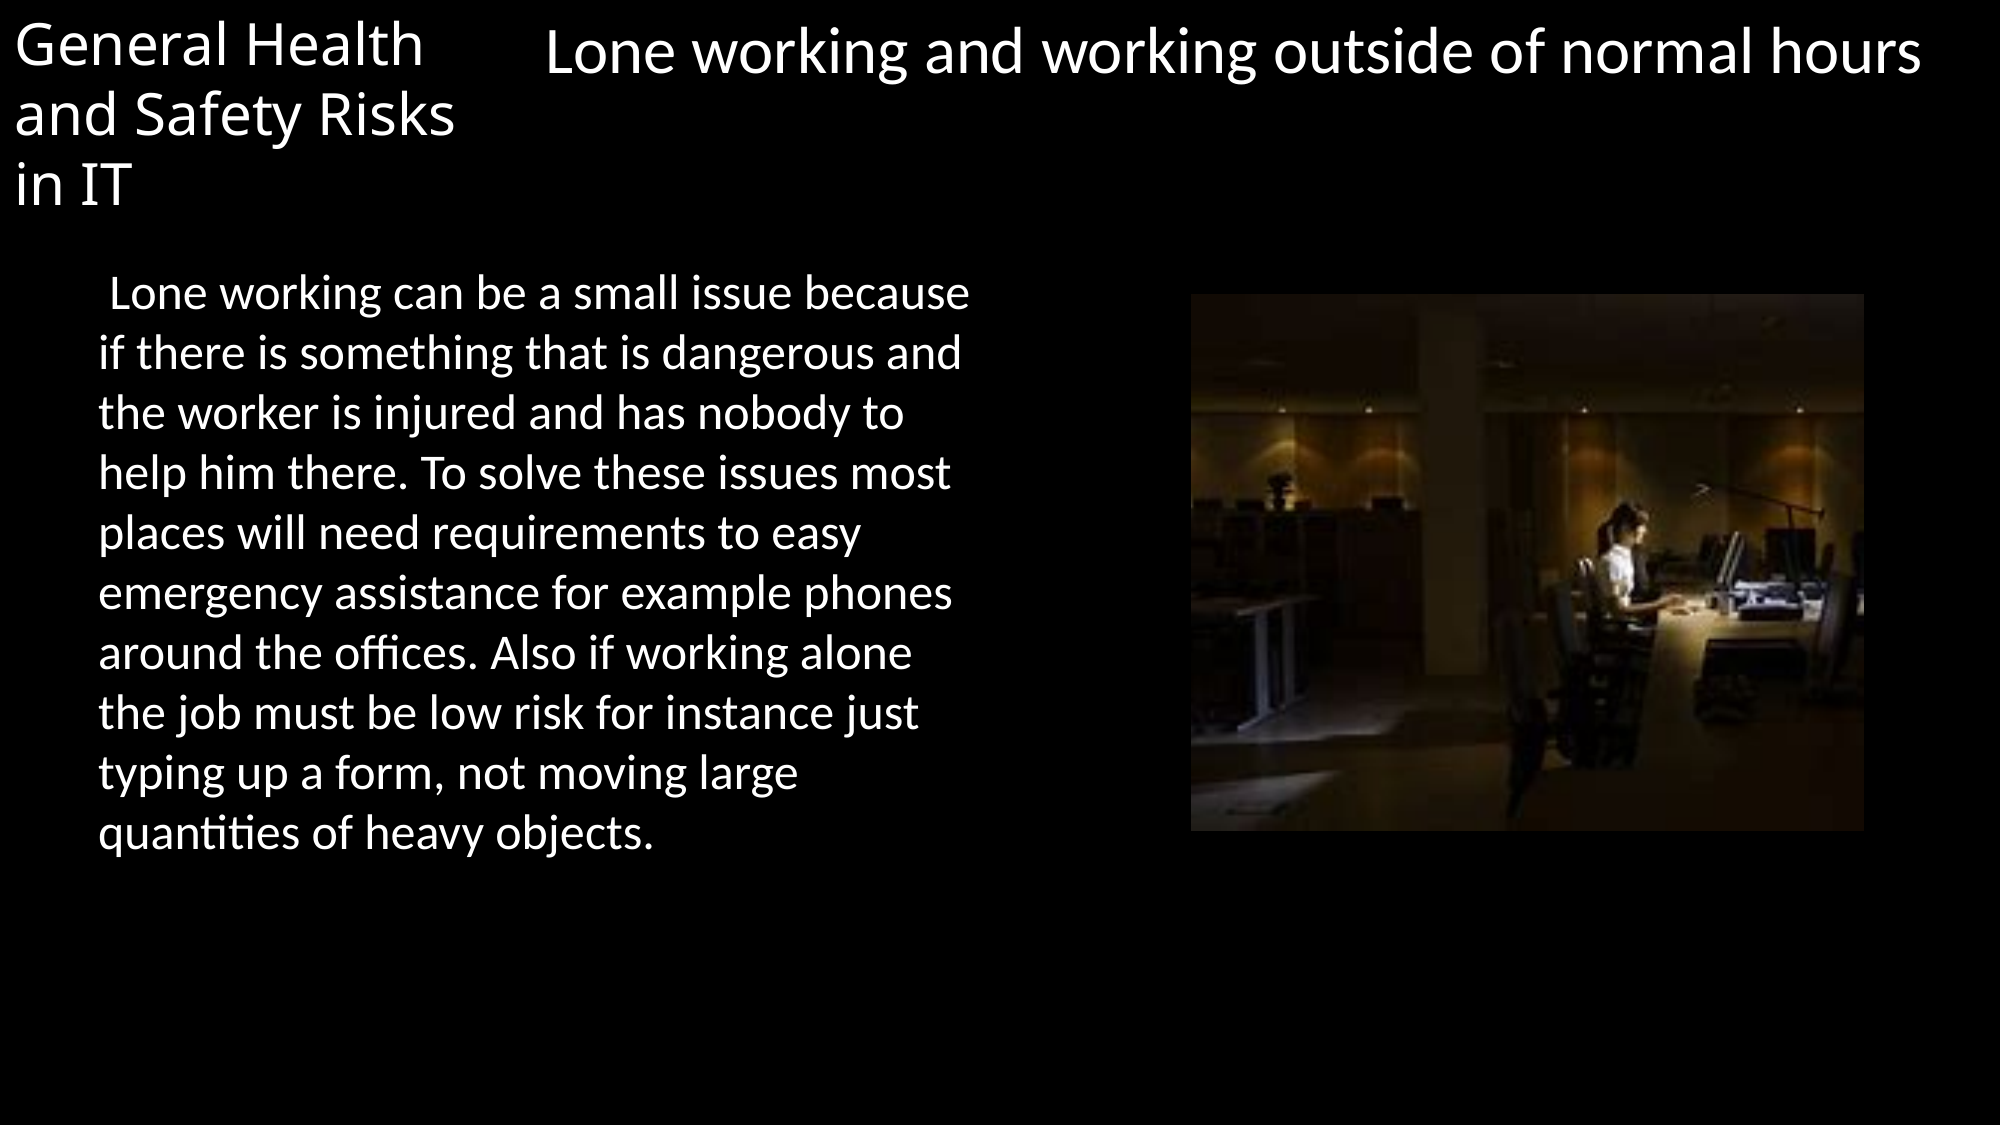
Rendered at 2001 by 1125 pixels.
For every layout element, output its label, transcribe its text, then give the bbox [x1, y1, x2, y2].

picture [1191, 294, 1864, 831]
text_box General Health and Safety Risks in IT [0, 0, 531, 225]
text_box Lone working and working outside of normal hours [530, 0, 2000, 95]
text_box Lone working can be a small issue because if there is something that is dangerous and the worker is injured and has nobody to help him there. To solve these issues most places will need requirements to easy emergency assistance for example phones around the offices. Also if working alone the job must be low risk for instance just typing up a form, not moving large quantities of heavy objects. [83, 251, 1000, 867]
